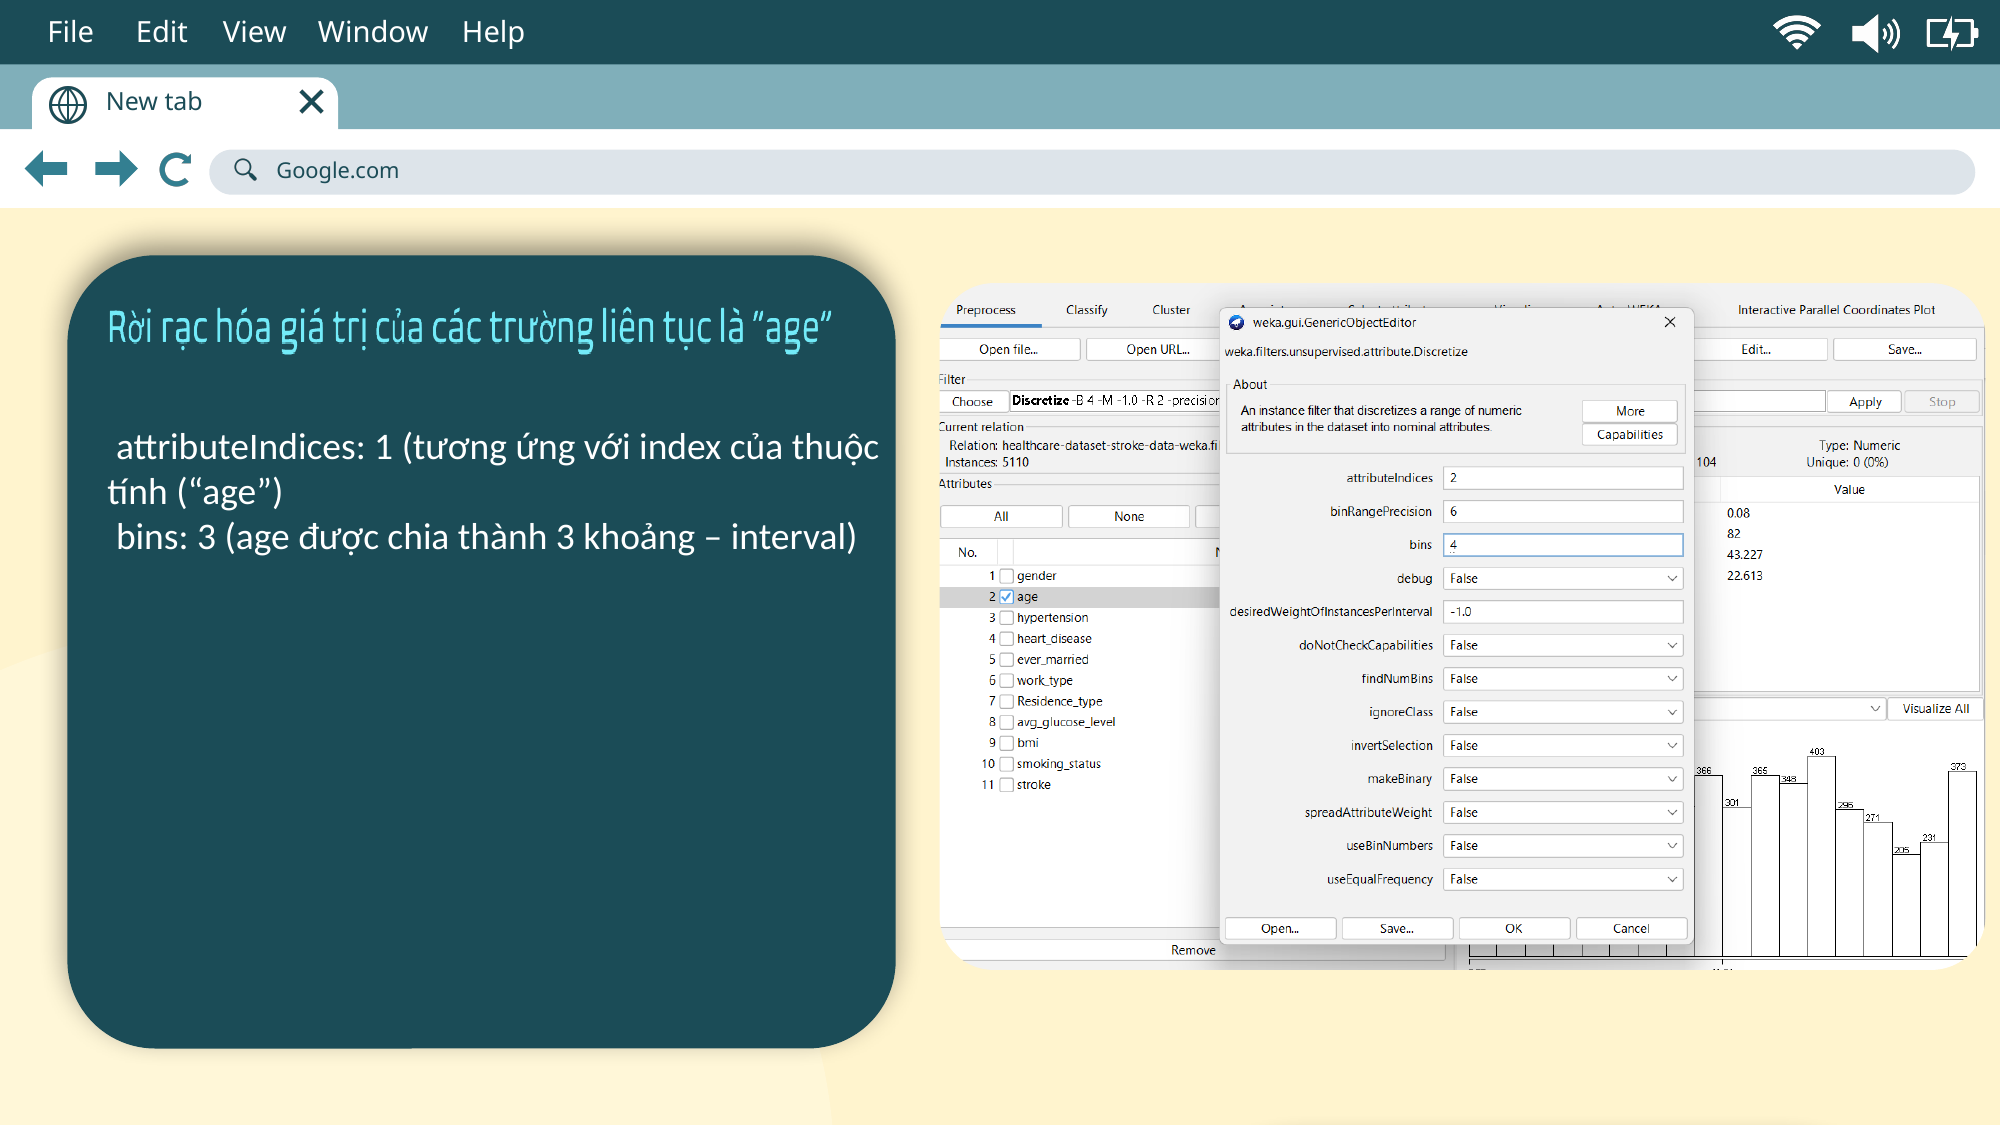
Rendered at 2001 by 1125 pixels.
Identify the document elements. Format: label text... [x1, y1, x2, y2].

text_box [0, 651, 834, 1125]
text_box attributeIndices: 1 (tương ứng với index của thuộc tính (“age”) bins: 3 (age được chia thành 3 khoảng – interval) [92, 414, 922, 565]
picture [88, 285, 850, 383]
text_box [0, 0, 2000, 209]
picture [939, 283, 1986, 970]
text_box [66, 254, 897, 1050]
